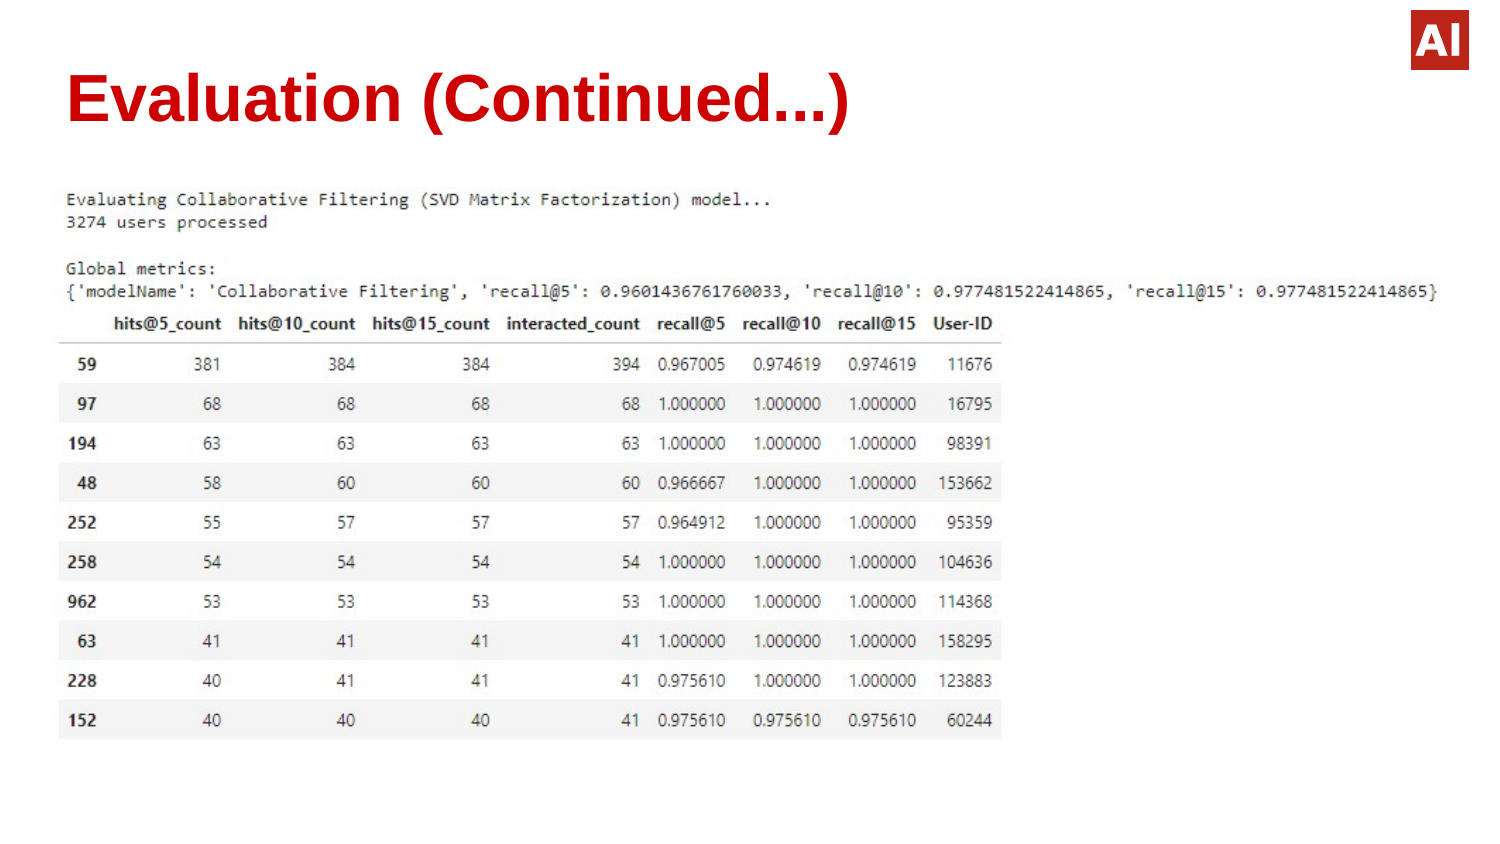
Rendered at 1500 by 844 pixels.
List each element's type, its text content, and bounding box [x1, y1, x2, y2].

picture [1411, 10, 1469, 70]
title Evaluation (Continued...) [51, 39, 1449, 134]
picture [52, 187, 1450, 752]
